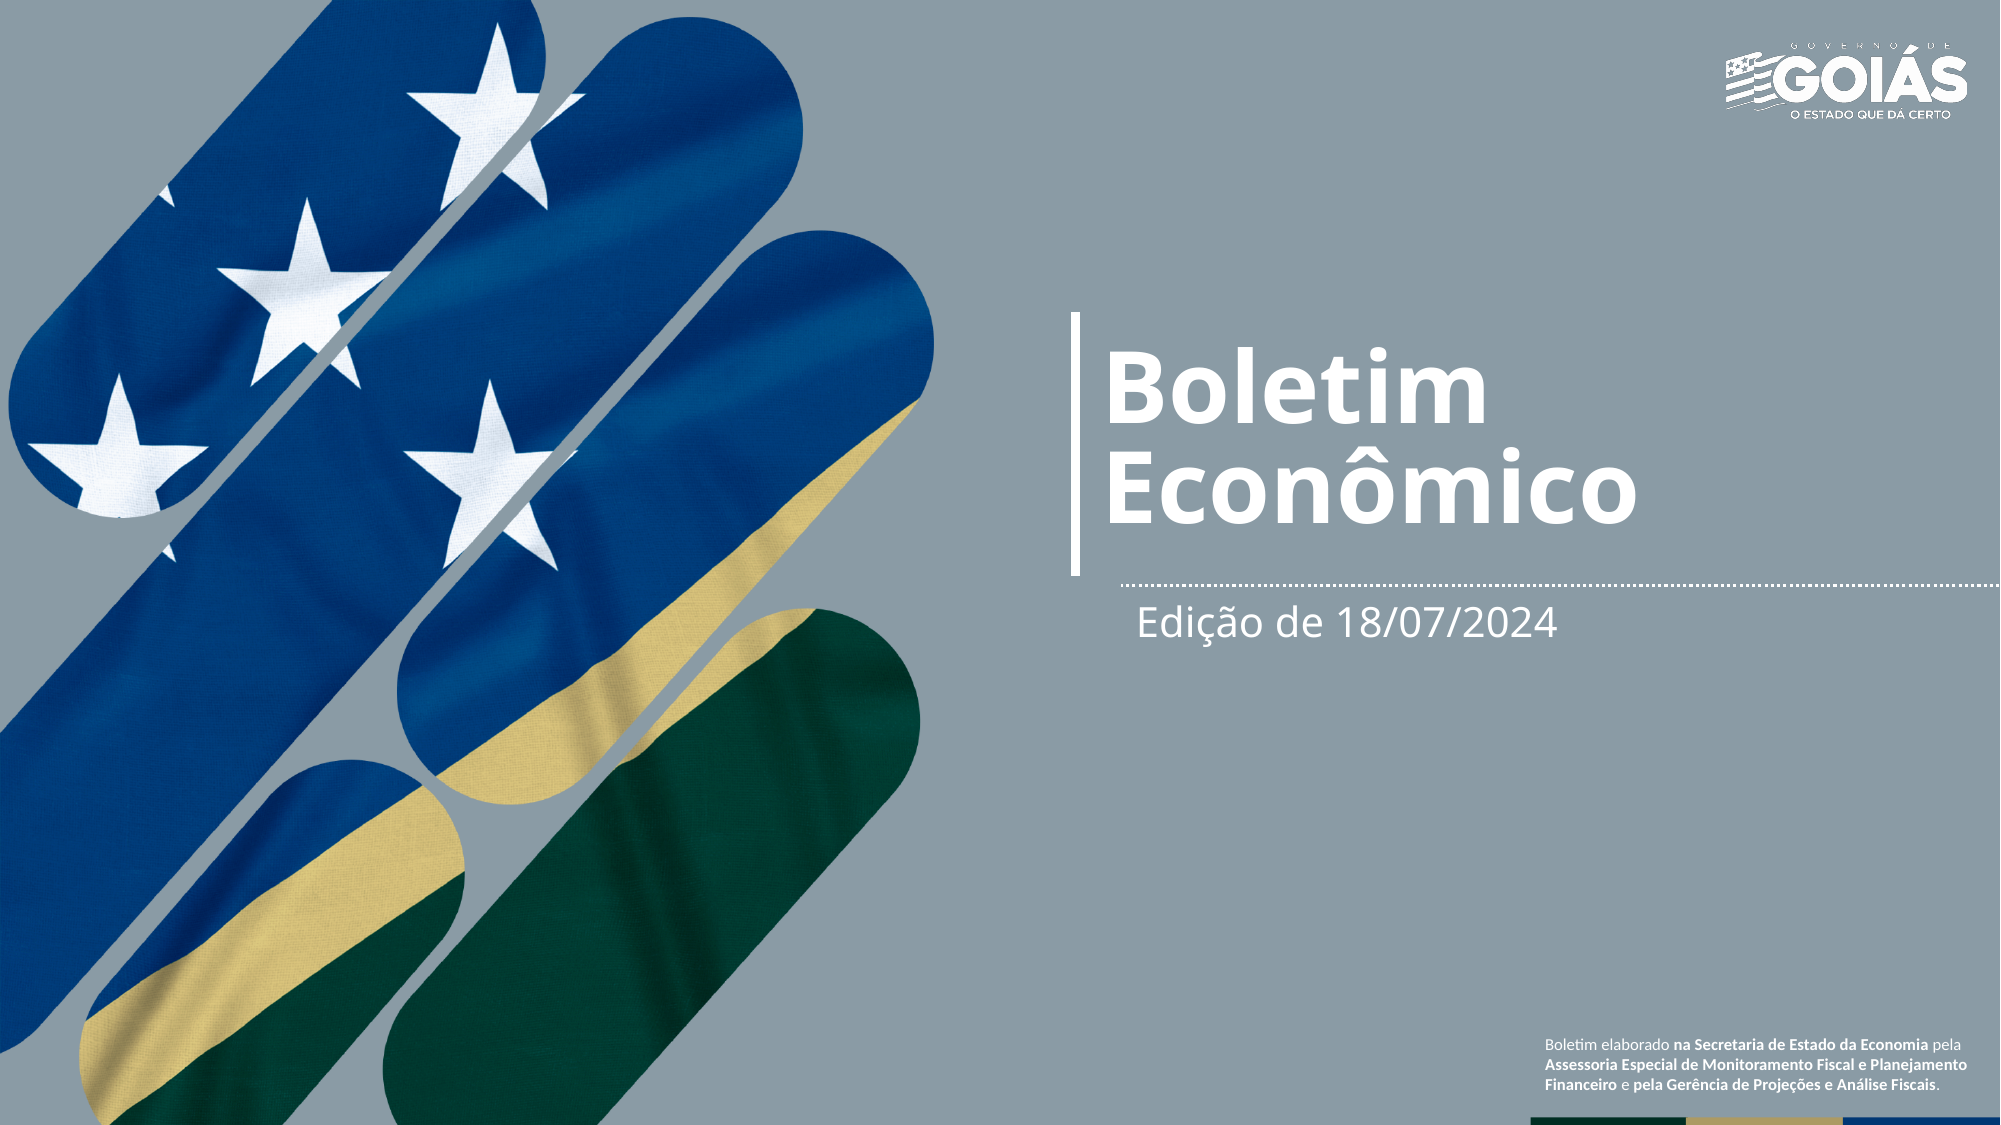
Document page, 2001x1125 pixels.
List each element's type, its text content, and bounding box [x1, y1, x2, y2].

title Boletim Econômico [1086, 311, 1831, 576]
subtitle Edição de 18/07/2024 [1120, 588, 1819, 665]
picture [0, 0, 2000, 1125]
